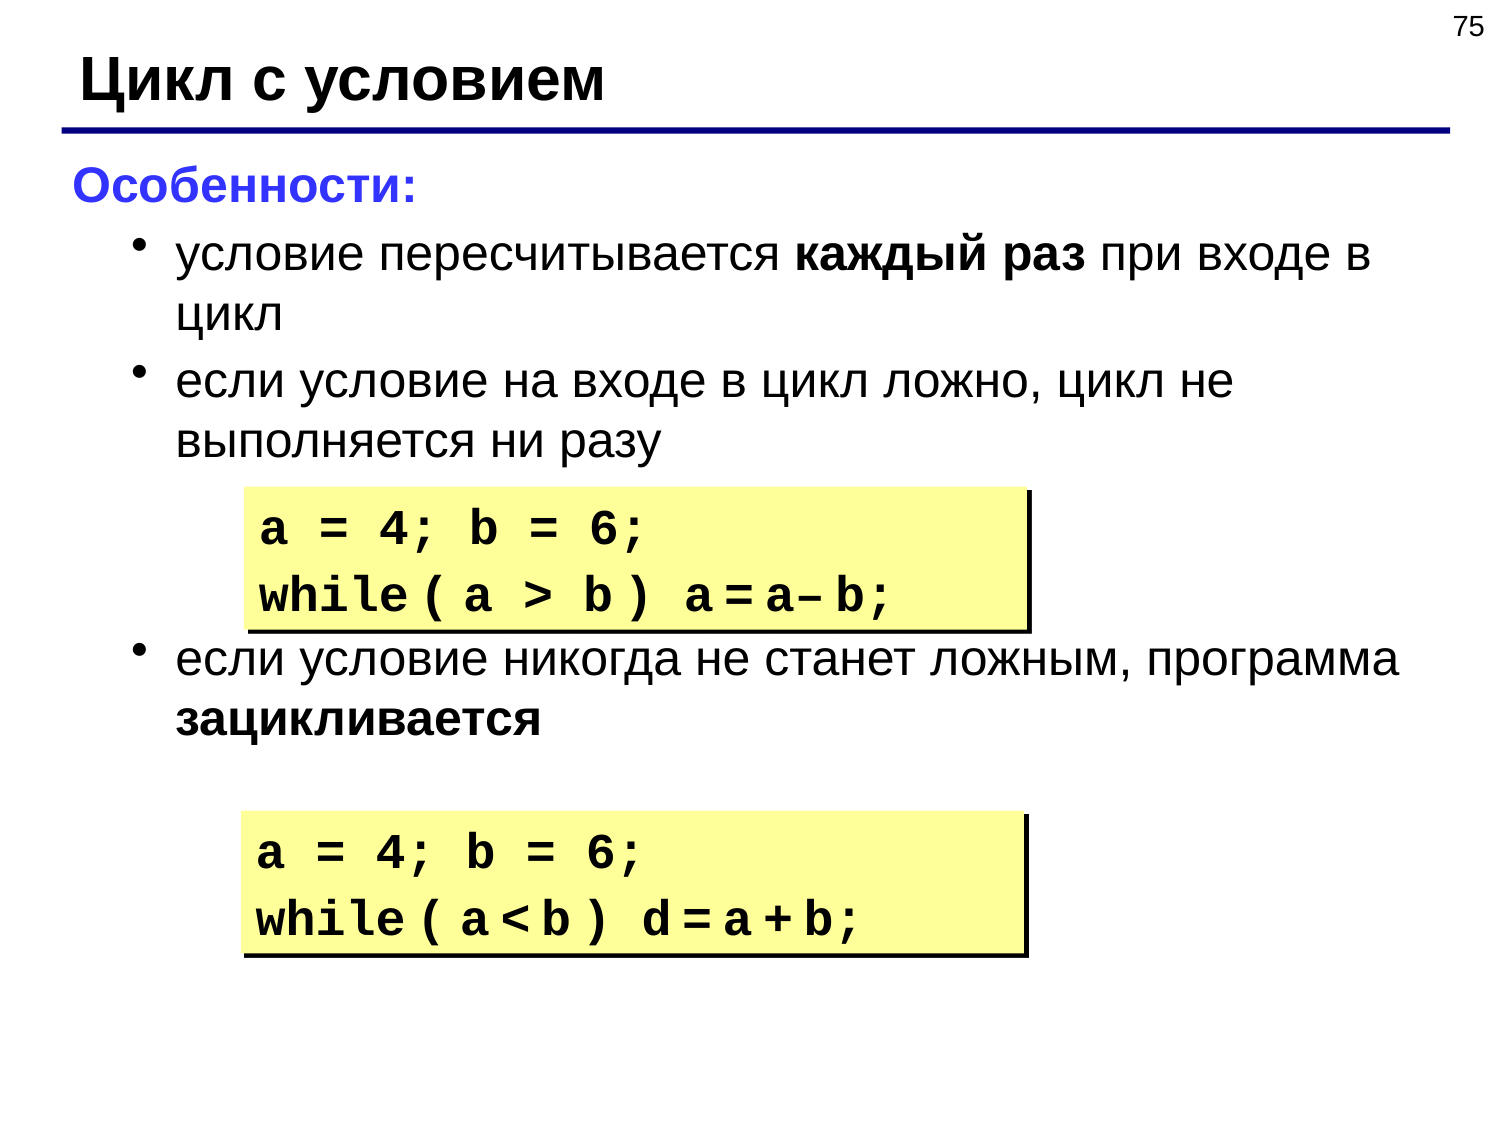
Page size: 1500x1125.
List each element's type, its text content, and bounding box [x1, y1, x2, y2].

text_box Цикл с условием [64, 31, 1401, 121]
slide_number 75 [1149, 0, 1500, 79]
text_box a = 4; b = 6; while ( a < b ) d = a + b; [240, 810, 1024, 954]
text_box Особенности: условие пересчитывается каждый раз при входе в цикл если условие на входе в цикл ложно, цикл не выполняется ни разу если условие никогда не станет ложным, программа зацикливается [57, 145, 1439, 753]
text_box a = 4; b = 6; while ( a > b ) a = a– b; [243, 486, 1027, 630]
